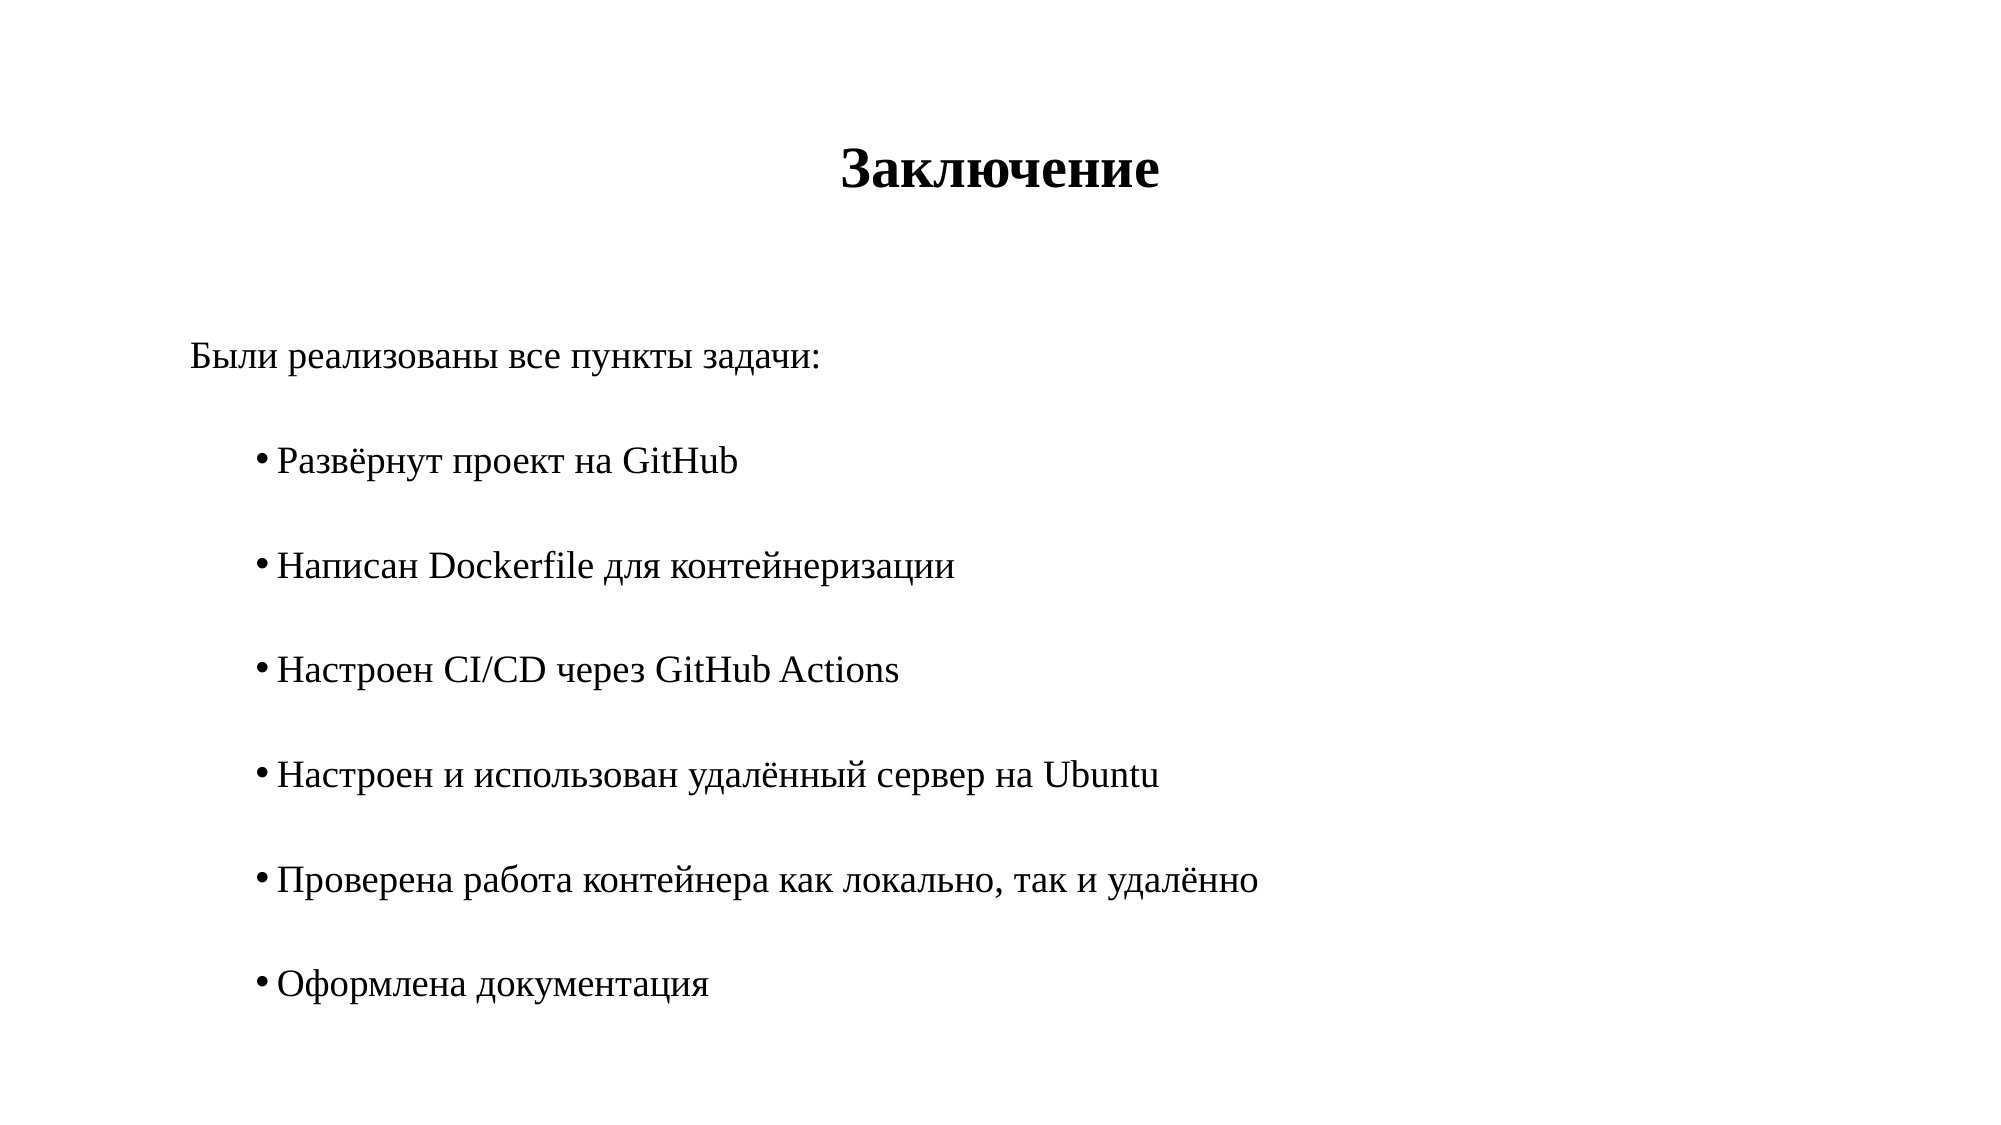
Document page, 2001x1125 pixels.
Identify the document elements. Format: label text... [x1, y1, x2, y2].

list Были реализованы все пункты задачи: Развёрнут проект на GitHub Написан Dockerfile для контейнеризации Настроен CI/CD через GitHub Actions Настроен и использован удалённый сервер на Ubuntu Проверена работа контейнера как локально, так и удалённо Оформлена документация [137, 299, 1863, 1014]
title Заключение [137, 59, 1863, 278]
